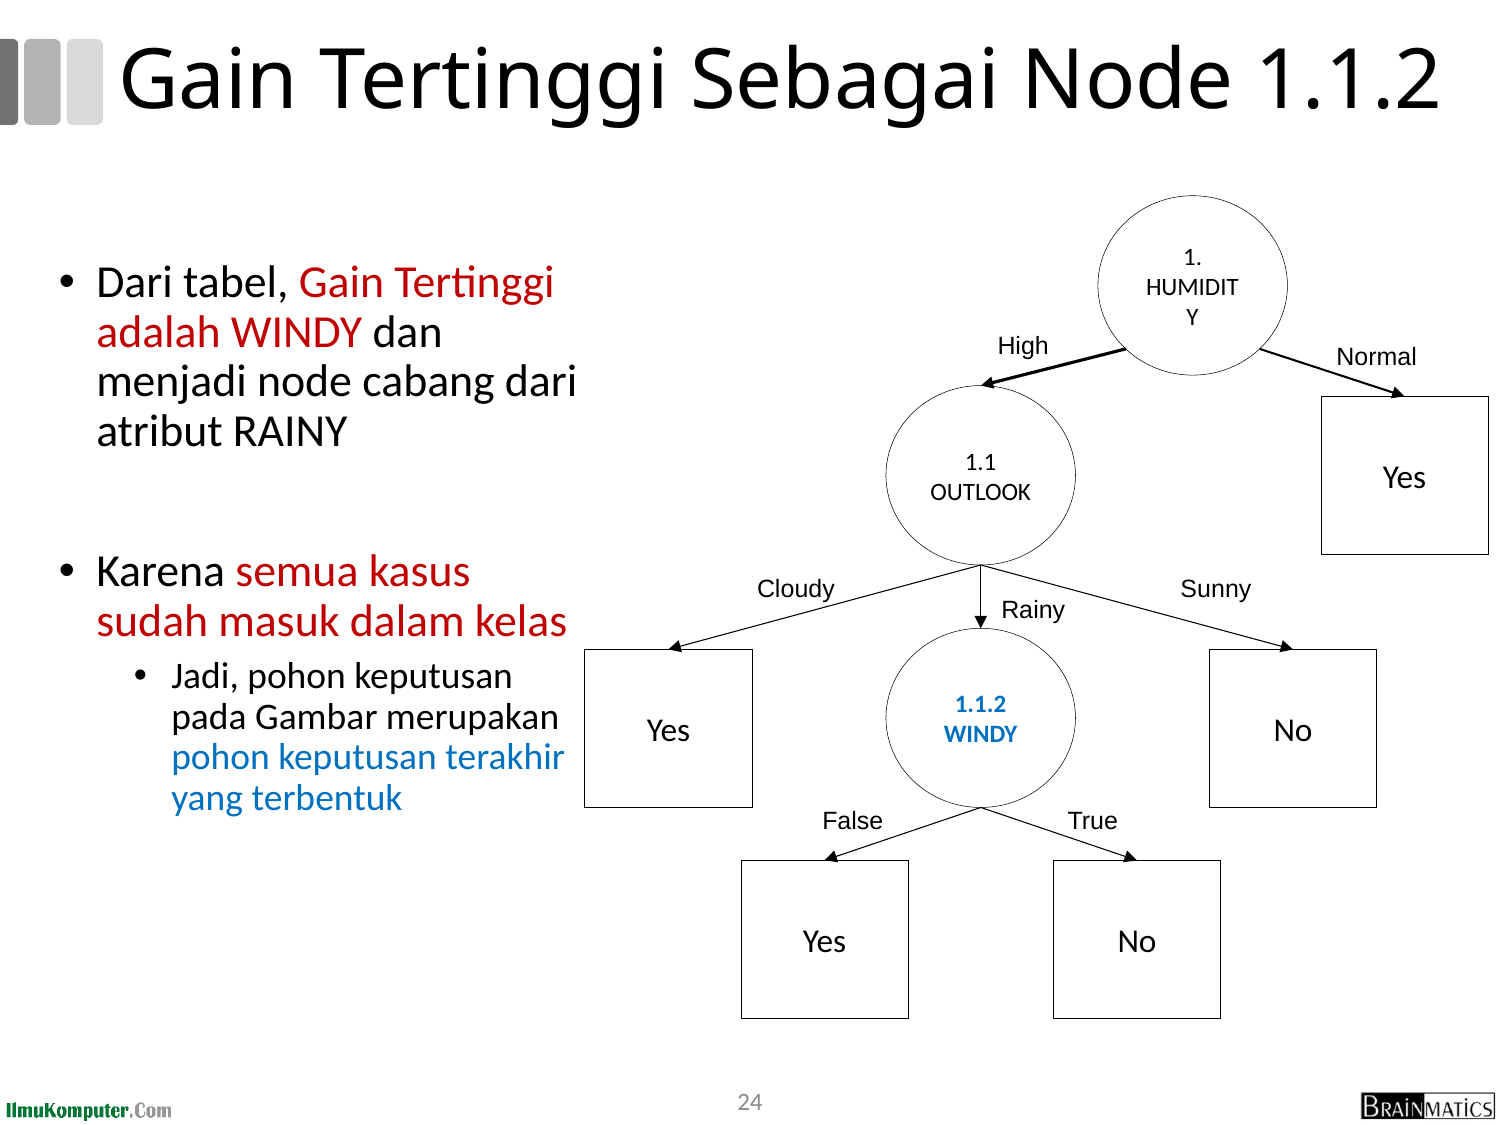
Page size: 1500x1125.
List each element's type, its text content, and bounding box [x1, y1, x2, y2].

picture [4, 1095, 173, 1125]
picture [1358, 1089, 1498, 1123]
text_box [584, 195, 1489, 1019]
slide_number 24 [581, 1074, 919, 1125]
list Dari tabel, Gain Tertinggi adalah WINDY dan menjadi node cabang dari atribut RAINY Karena semua kasus sudah masuk dalam kelas Jadi, pohon keputusan pada Gambar merupakan pohon keputusan terakhir yang terbentuk [43, 250, 584, 1013]
title Gain Tertinggi Sebagai Node 1.1.2 [103, 24, 1498, 138]
